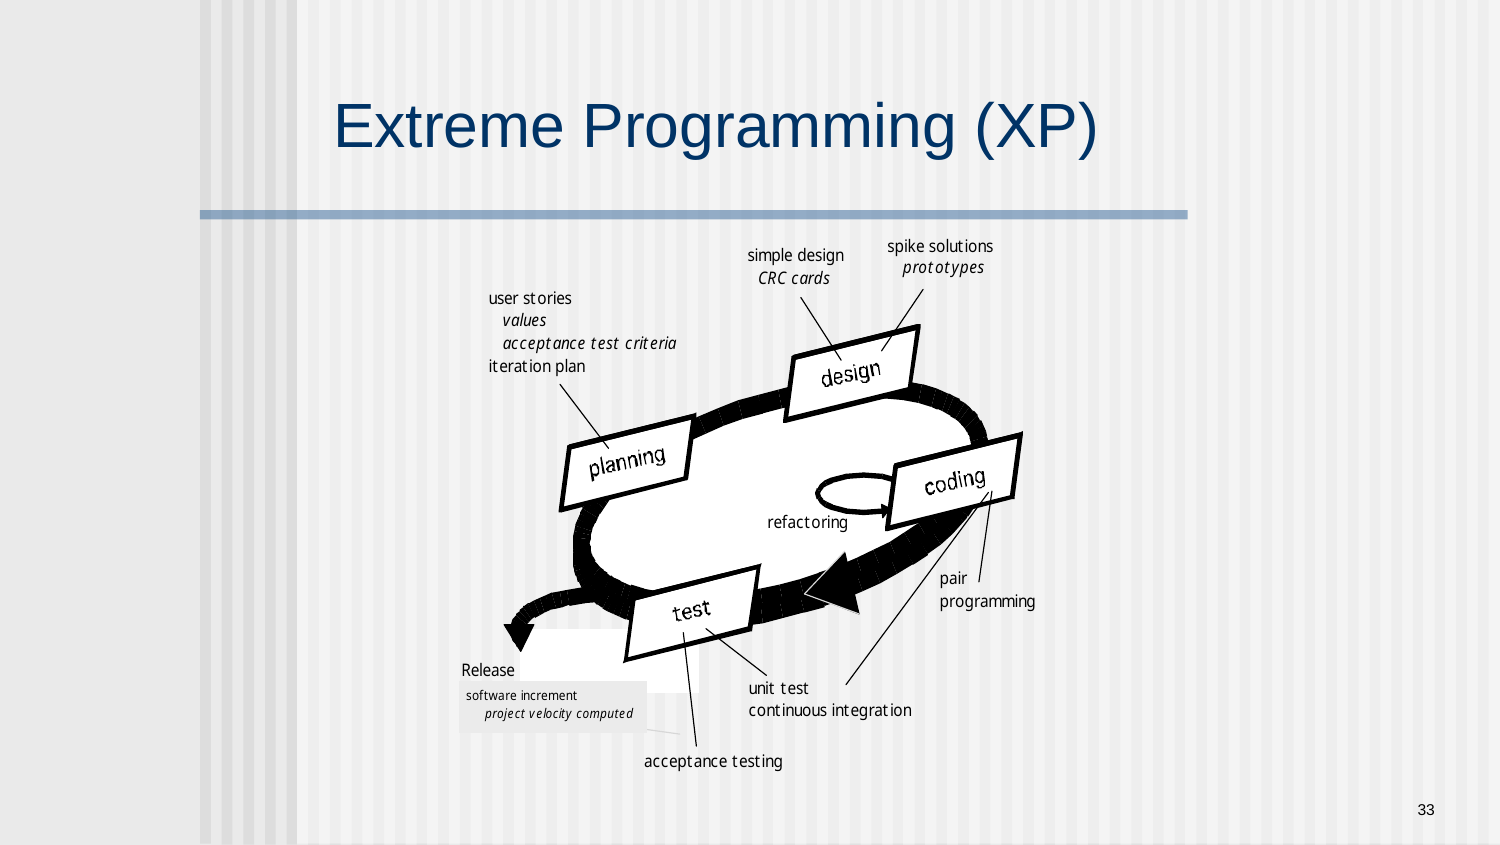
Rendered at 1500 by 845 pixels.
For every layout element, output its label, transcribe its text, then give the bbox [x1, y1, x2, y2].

title Extreme Programming (XP) [318, 93, 1318, 168]
picture [458, 234, 1038, 775]
slide_number 33 [1237, 769, 1450, 827]
